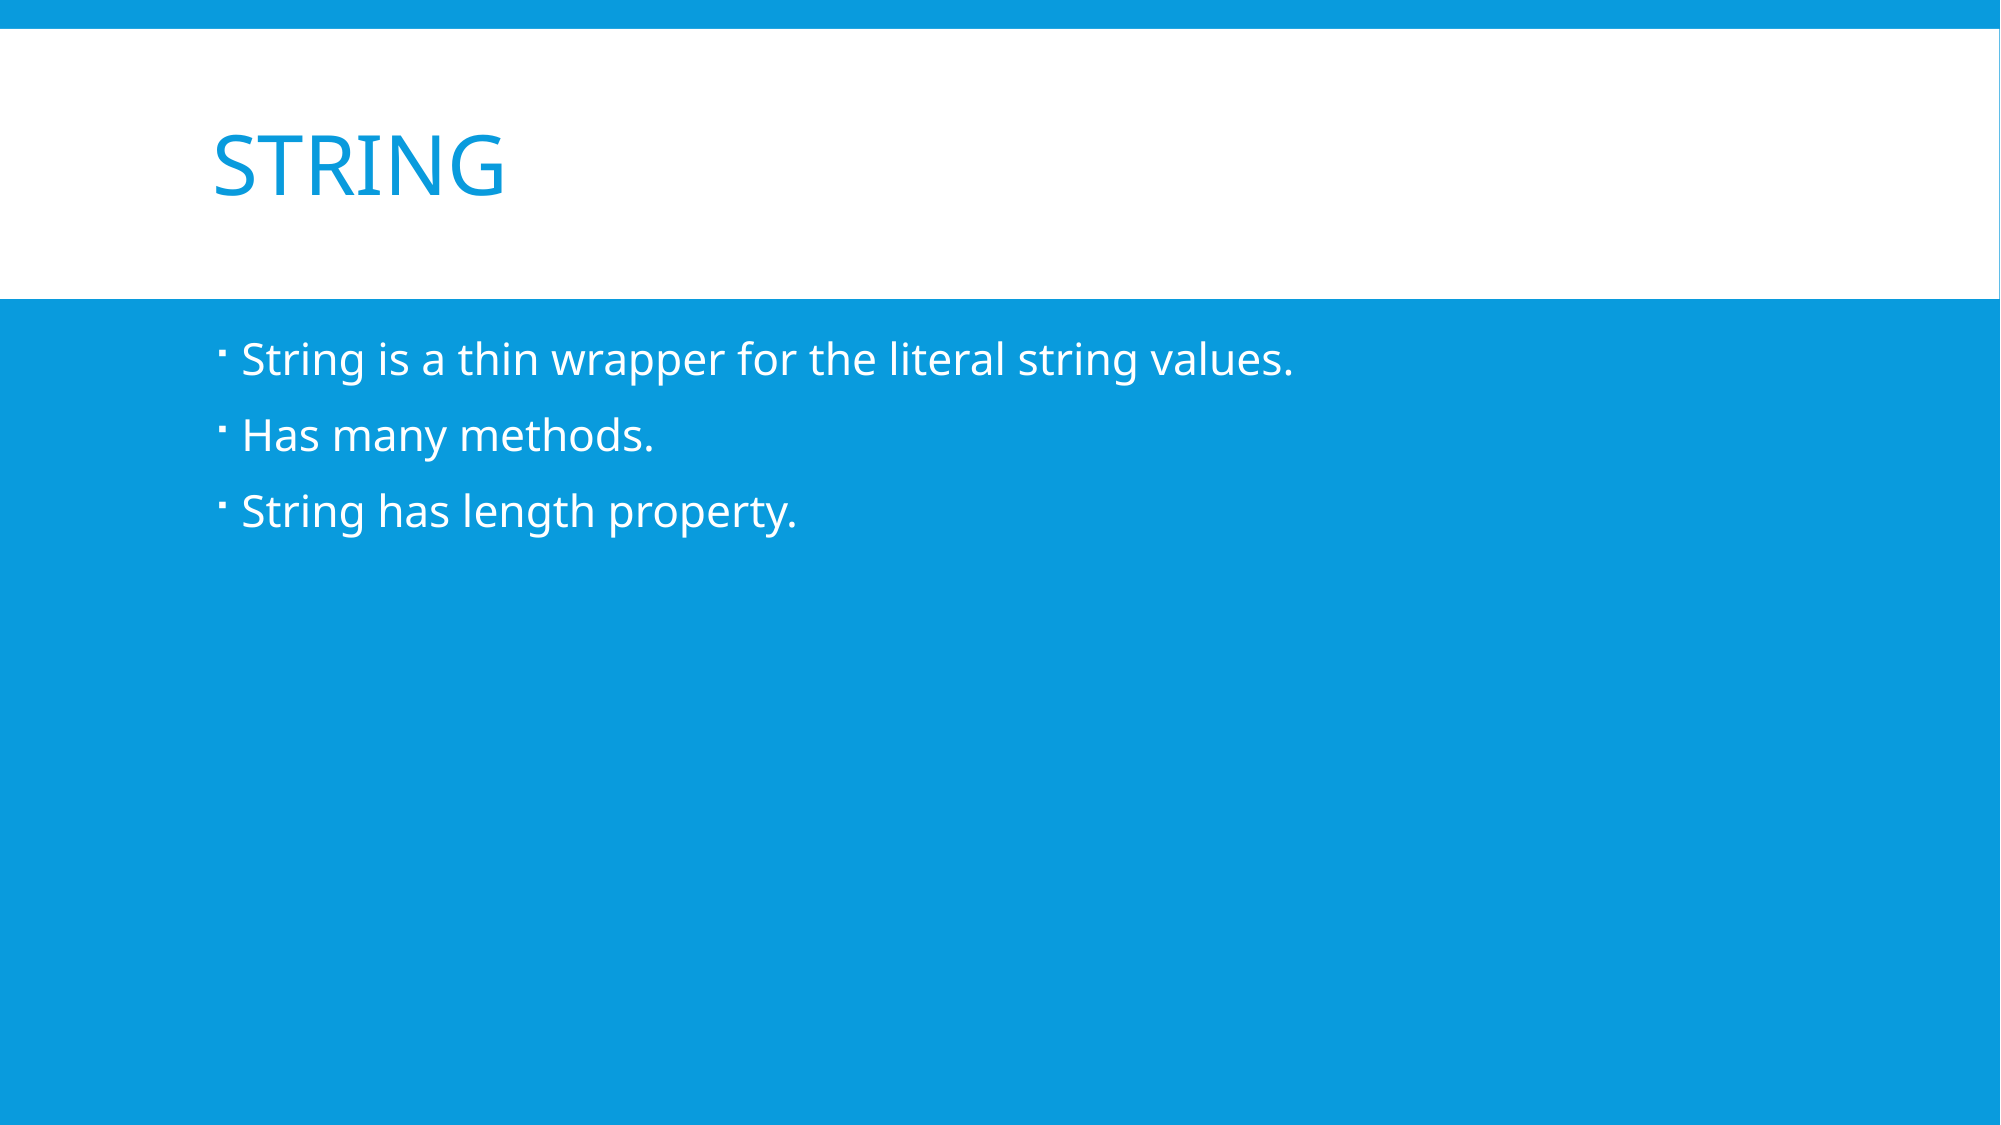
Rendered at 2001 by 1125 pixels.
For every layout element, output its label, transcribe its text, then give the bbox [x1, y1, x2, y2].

title string [197, 46, 1803, 295]
list String is a thin wrapper for the literal string values. Has many methods. String has length property. [197, 329, 1800, 547]
